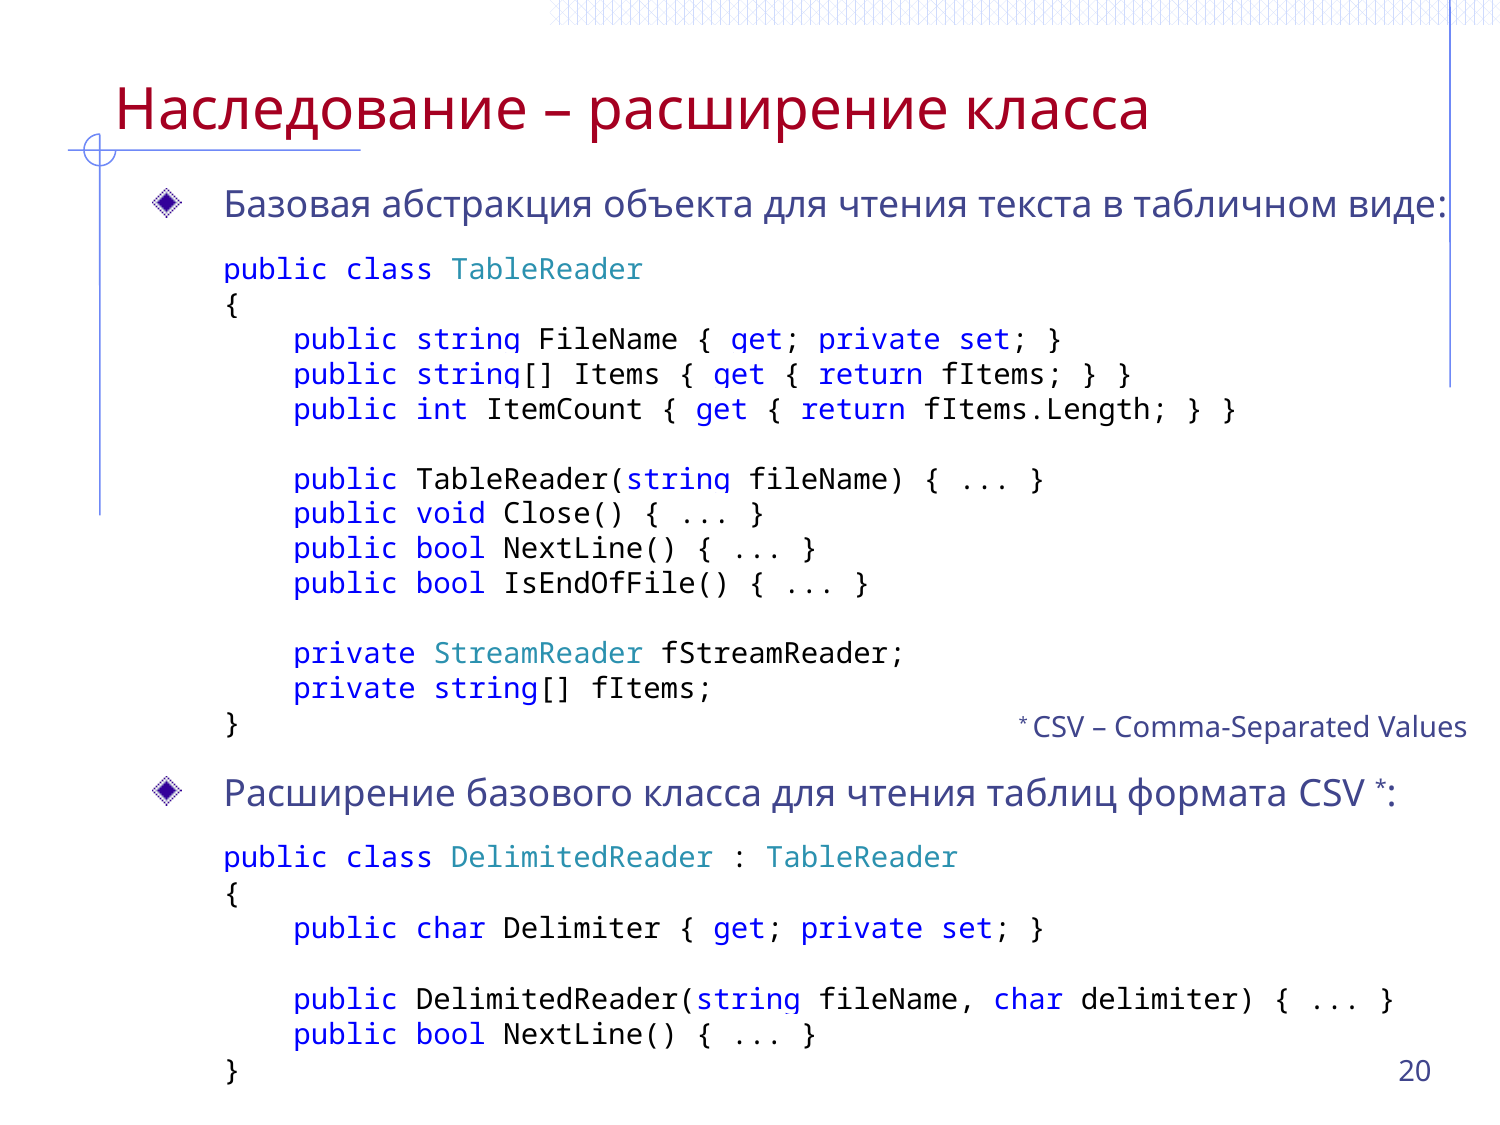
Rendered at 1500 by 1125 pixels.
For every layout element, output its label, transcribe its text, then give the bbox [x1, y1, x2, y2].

title Наследование – расширение класса [99, 50, 1375, 149]
list Базовая абстракция объекта для чтения текста в табличном виде: public class TableReader { public string FileName { get; private set; } public string[] Items { get { return fItems; } } public int ItemCount { get { return fItems.Length; } } public TableReader(string fileName) { ... } public void Close() { ... } public bool NextLine() { ... } public bool IsEndOfFile() { ... } private StreamReader fStreamReader; private string[] fItems; } Расширение базового класса для чтения таблиц формата CSV *: public class DelimitedReader : TableReader { public char Delimiter { get; private set; } public DelimitedReader(string fileName, char delimiter) { ... } public bool NextLine() { ... } } [137, 172, 1471, 1125]
slide_number 20 [1074, 1025, 1447, 1100]
picture [152, 188, 182, 218]
picture [152, 776, 182, 806]
text_box * CSV – Comma-Separated Values [1003, 701, 1500, 752]
